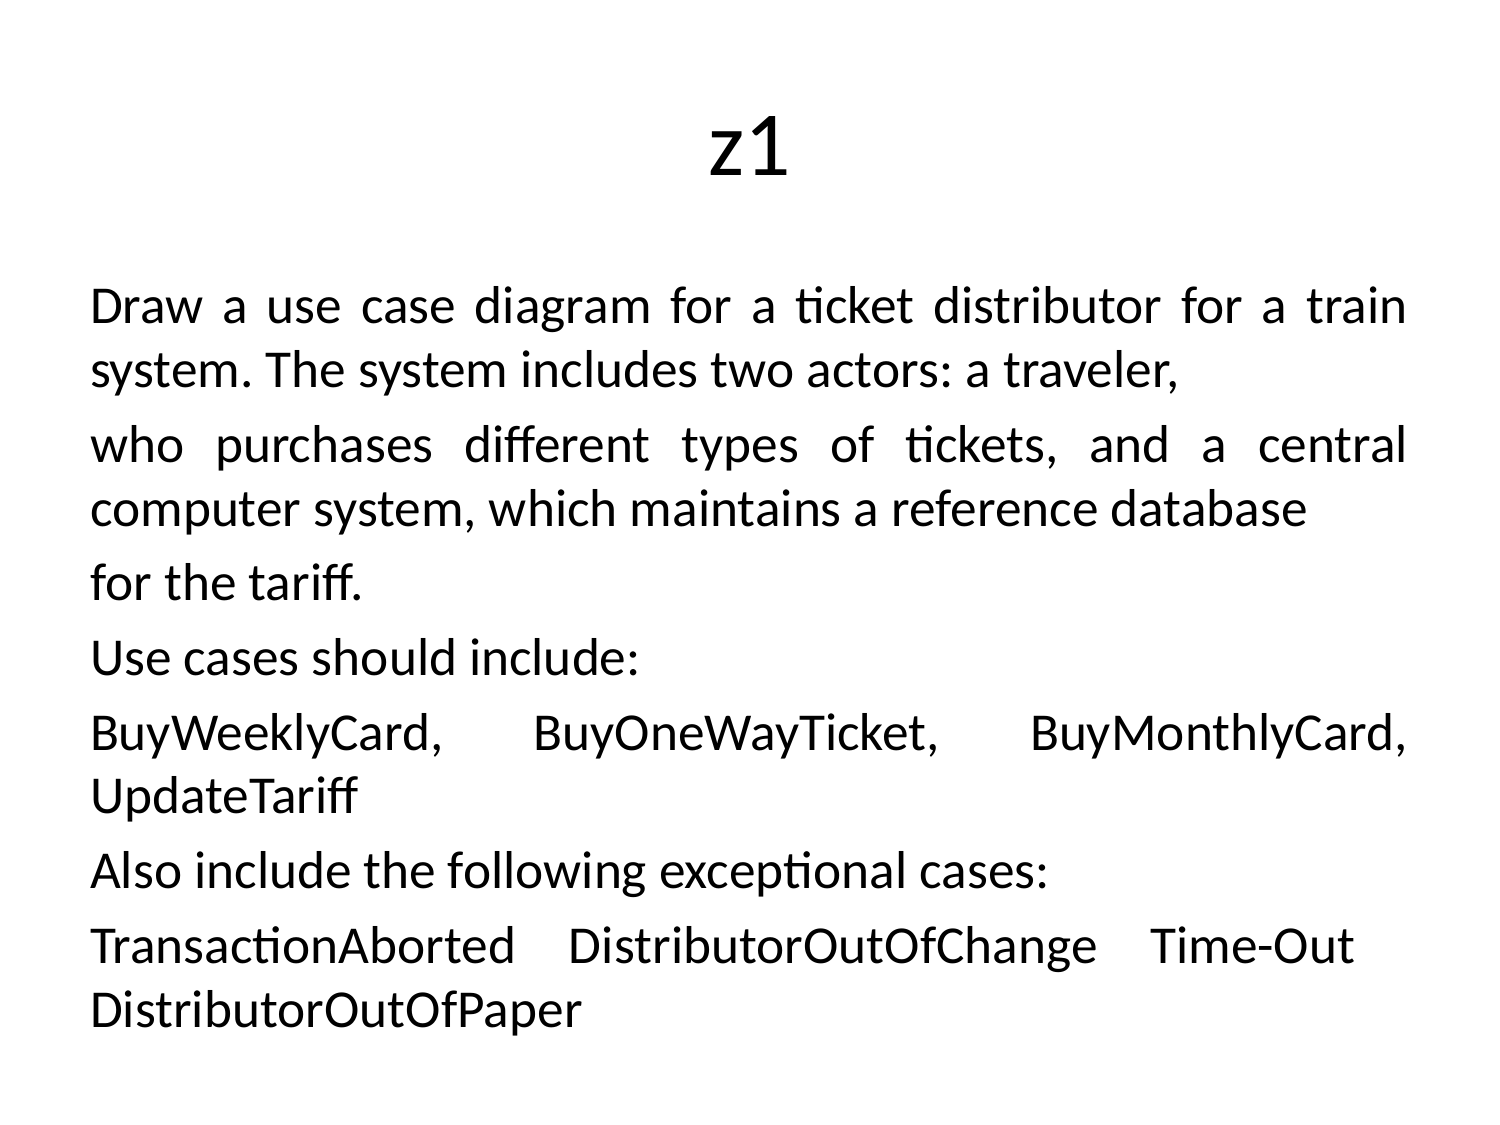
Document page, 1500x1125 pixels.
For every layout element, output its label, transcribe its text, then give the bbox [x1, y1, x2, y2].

list Draw a use case diagram for a ticket distributor for a train system. The system includes two actors: a traveler, who purchases different types of tickets, and a central computer system, which maintains a reference database for the tariff. Use cases should include: BuyWeeklyCard, BuyOneWayTicket, BuyMonthlyCard, UpdateTariff Also include the following exceptional cases: TransactionAborted DistributorOutOfChange Time-Out DistributorOutOfPaper [75, 262, 1425, 1054]
title z1 [75, 45, 1425, 233]
